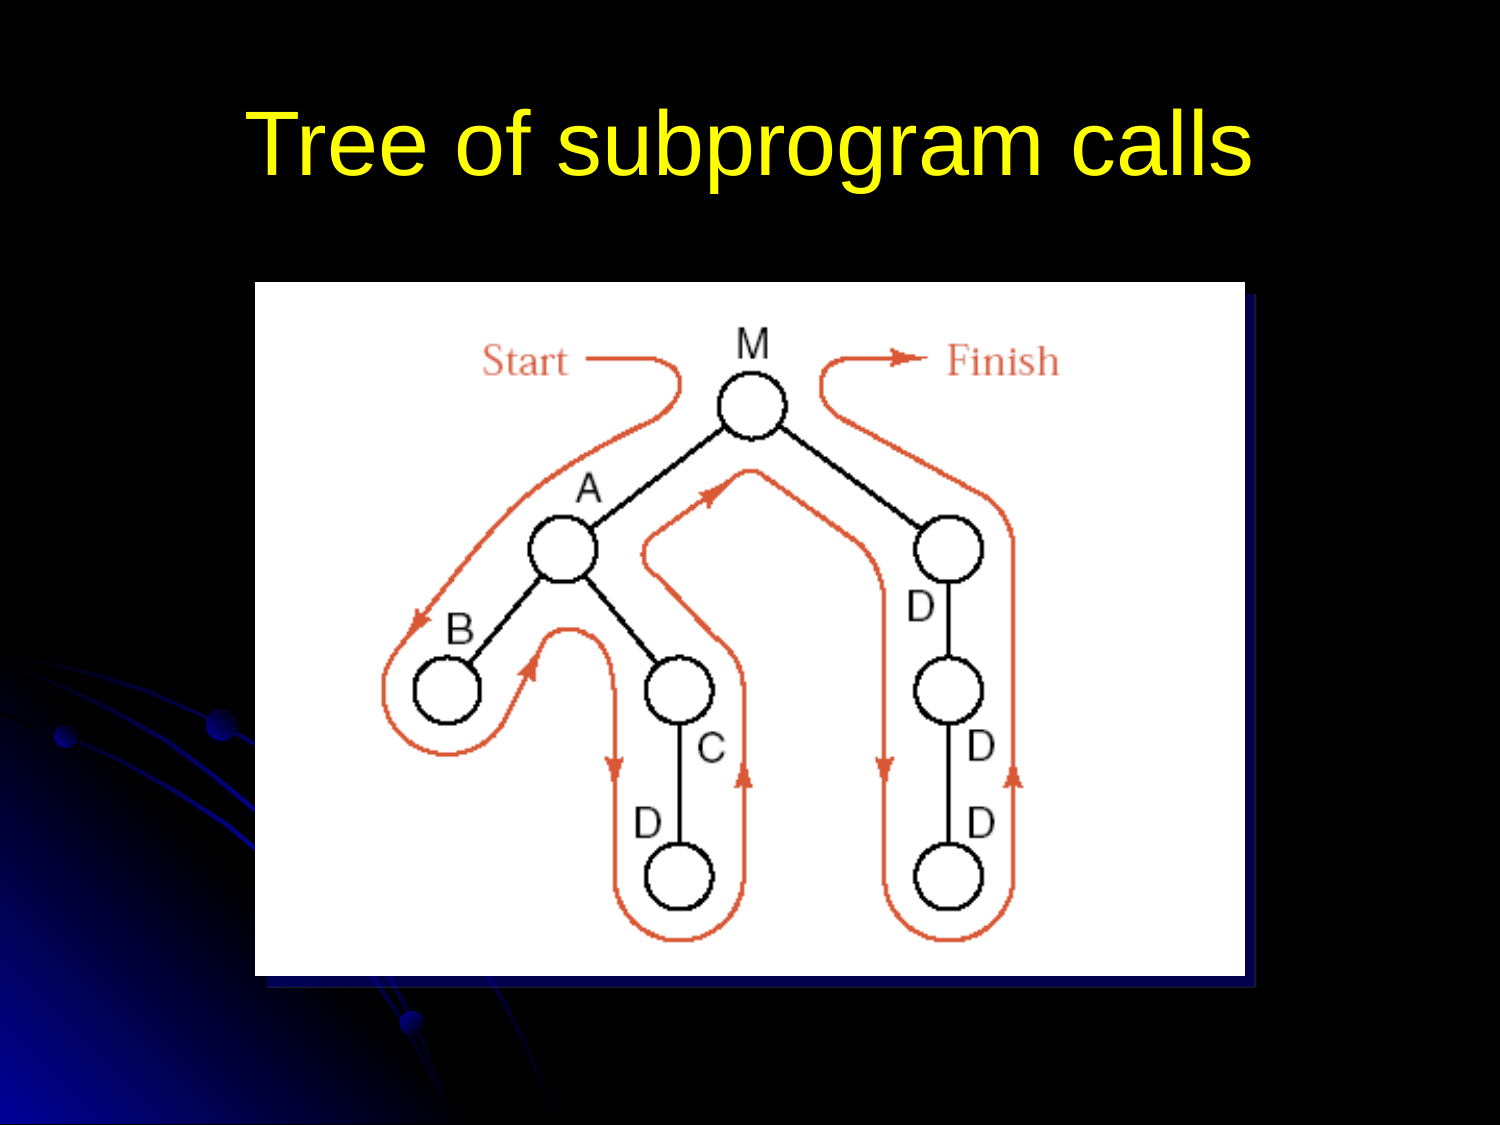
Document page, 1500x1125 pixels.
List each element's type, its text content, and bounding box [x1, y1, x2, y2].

title Tree of subprogram calls [75, 45, 1425, 233]
picture [254, 281, 1246, 977]
